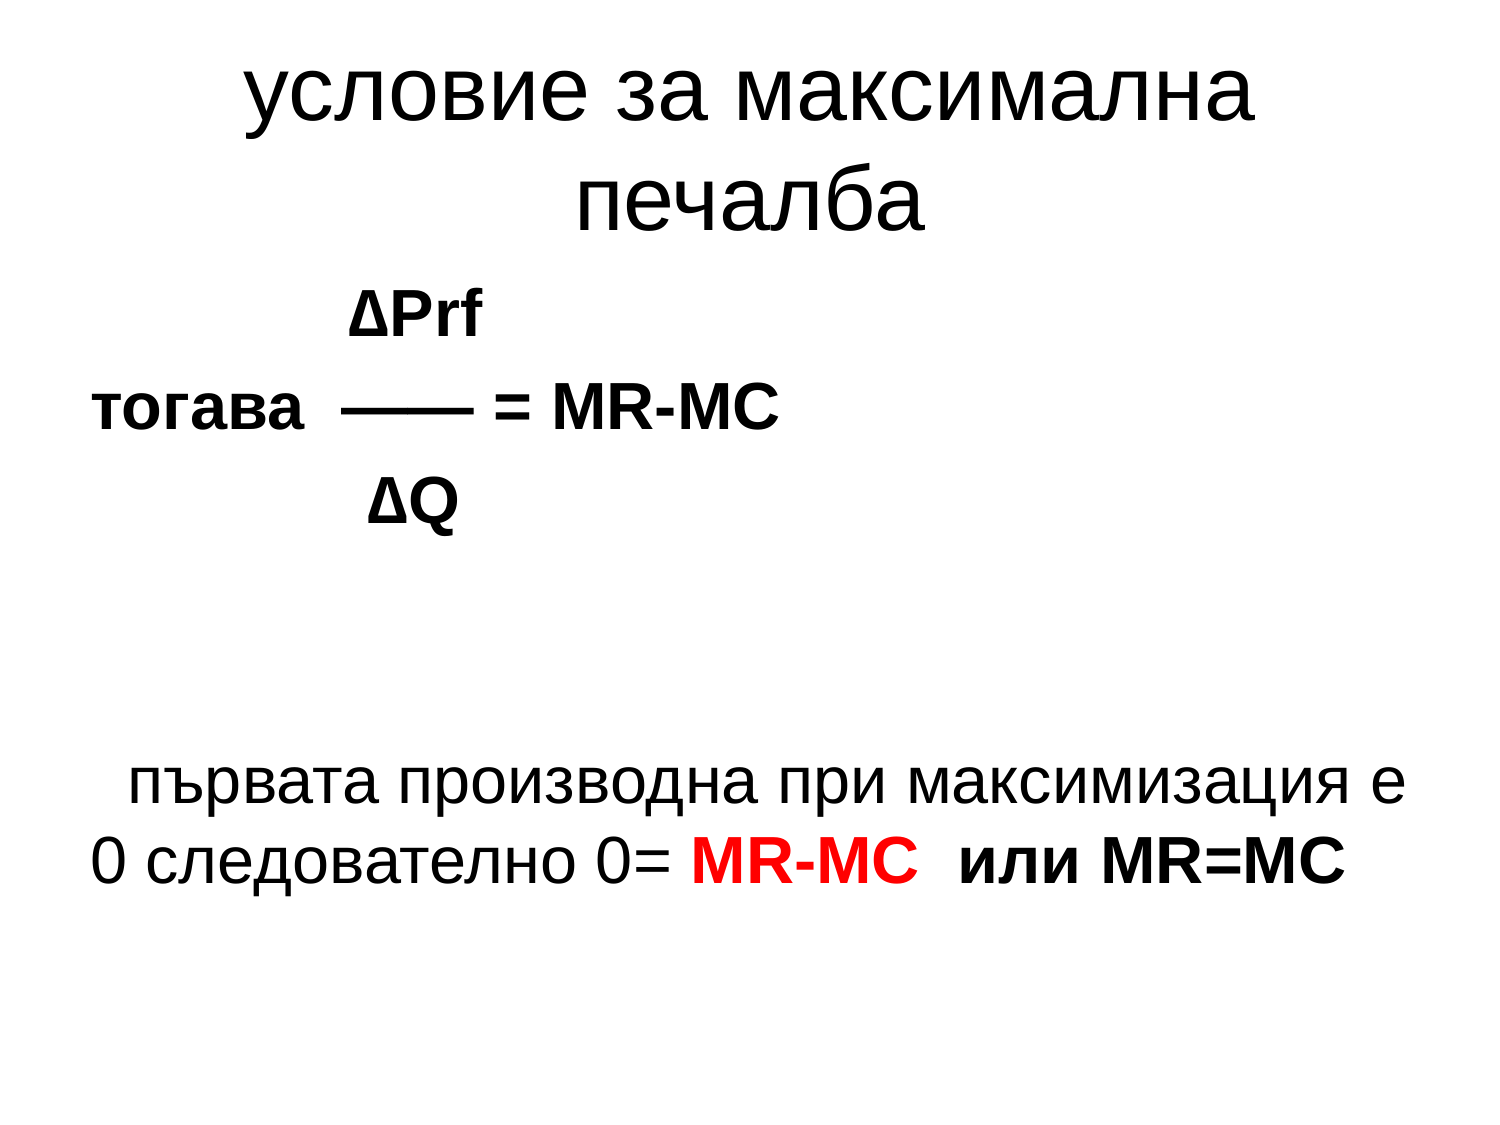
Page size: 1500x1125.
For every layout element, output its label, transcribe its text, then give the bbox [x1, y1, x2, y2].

list ∆Prf тогава —— = MR-MC ∆Q първата производна при максимизация е 0 следователно 0= MR-MC или MR=MC [75, 262, 1425, 1005]
title условие за максимална печалба [75, 45, 1425, 233]
